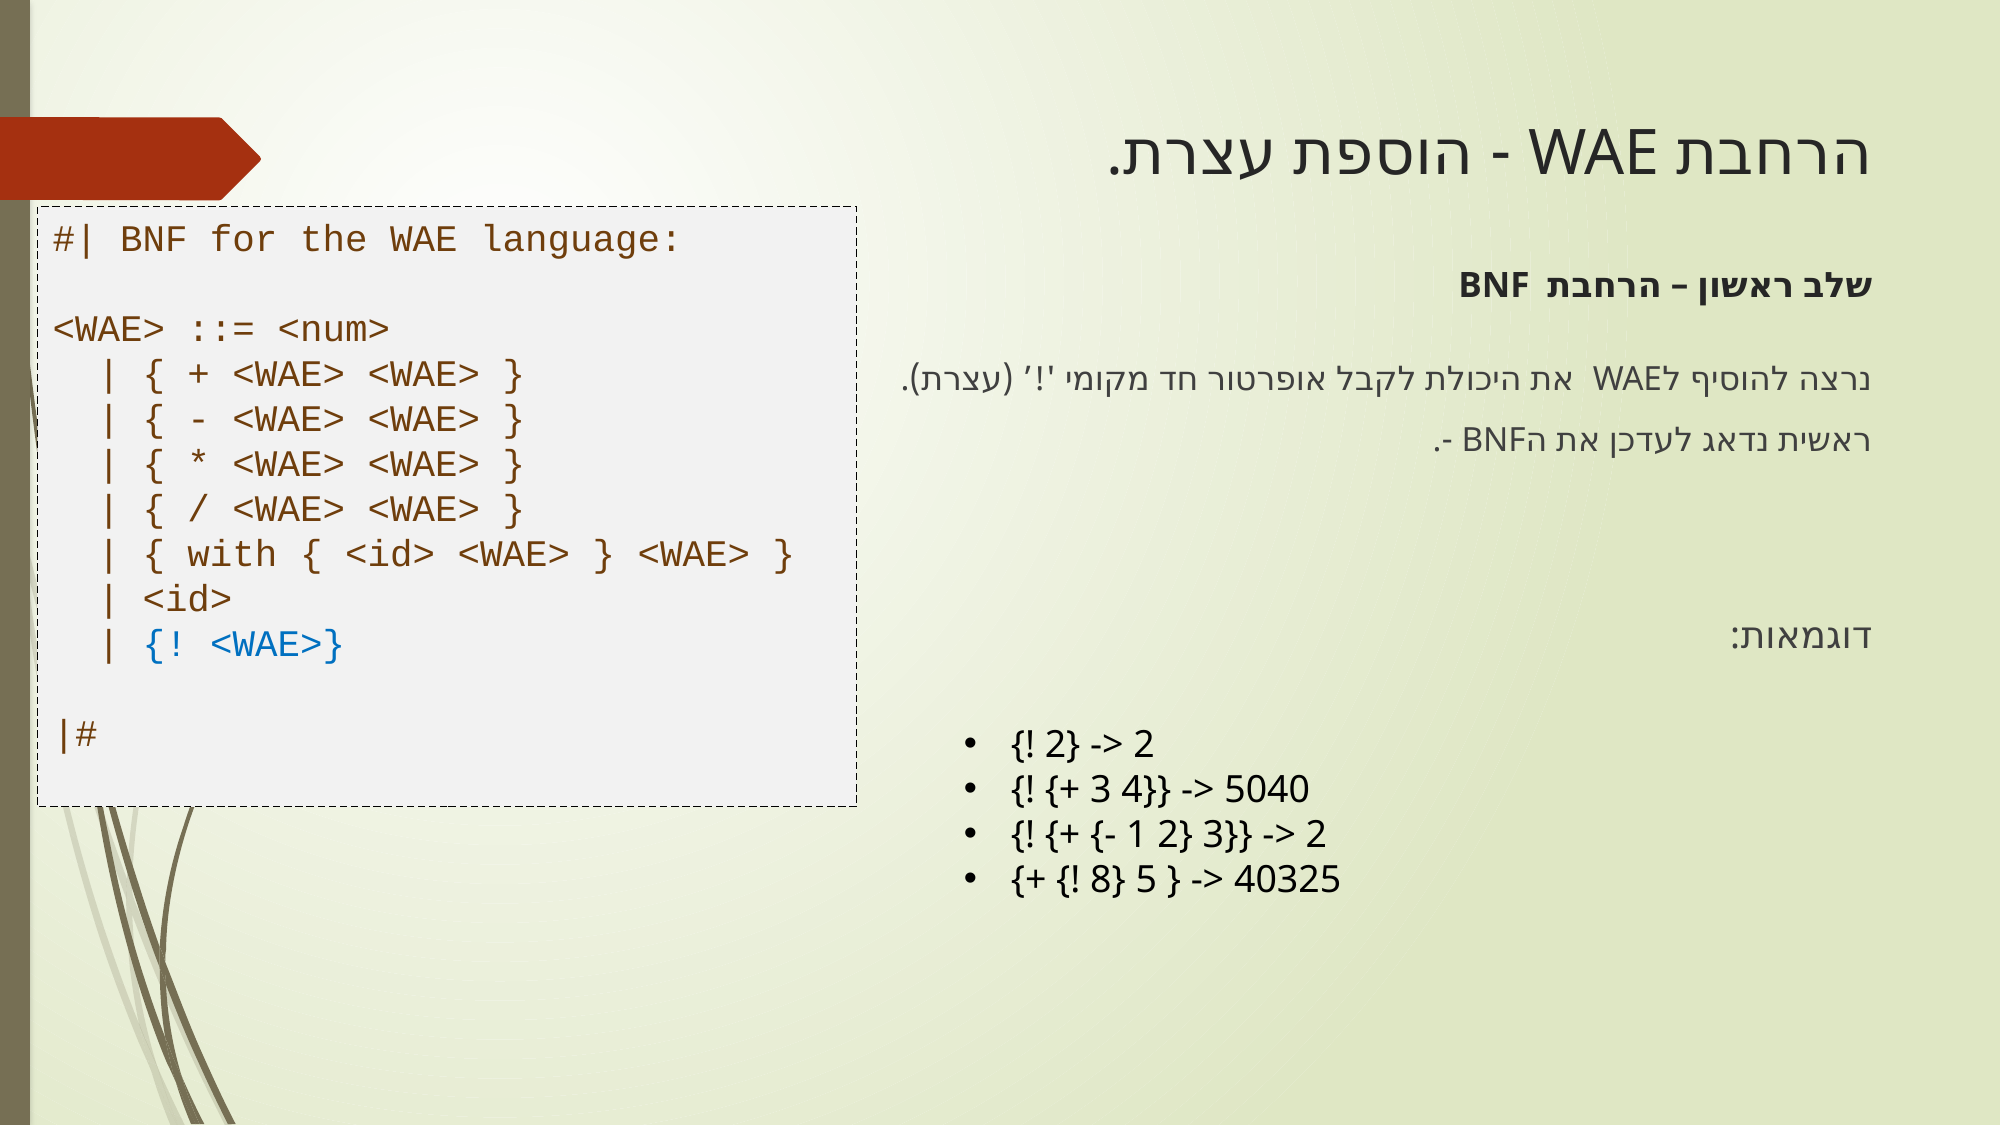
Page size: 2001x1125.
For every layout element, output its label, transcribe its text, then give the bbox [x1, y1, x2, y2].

list נרצה להוסיף לWAE את היכולת לקבל אופרטור חד מקומי '!’ (עצרת). ראשית נדאג לעדכן את הBNF -. דוגמאות: [424, 350, 1888, 970]
title הרחבת WAE - הוספת עצרת. שלב ראשון – הרחבת BNF [425, 104, 1888, 315]
text_box {! 2} -> 2 {! {+ 3 4}} -> 5040 {! {+ {- 1 2} 3}} -> 2 {+ {! 8} 5 } -> 40325 [949, 712, 1399, 953]
text_box #| BNF for the WAE language: <WAE> ::= <num> | { + <WAE> <WAE> } | { - <WAE> <WAE> } | { * <WAE> <WAE> } | { / <WAE> <WAE> } | { with { <id> <WAE> } <WAE> } | <id> | {! <WAE>} |# [37, 206, 857, 807]
